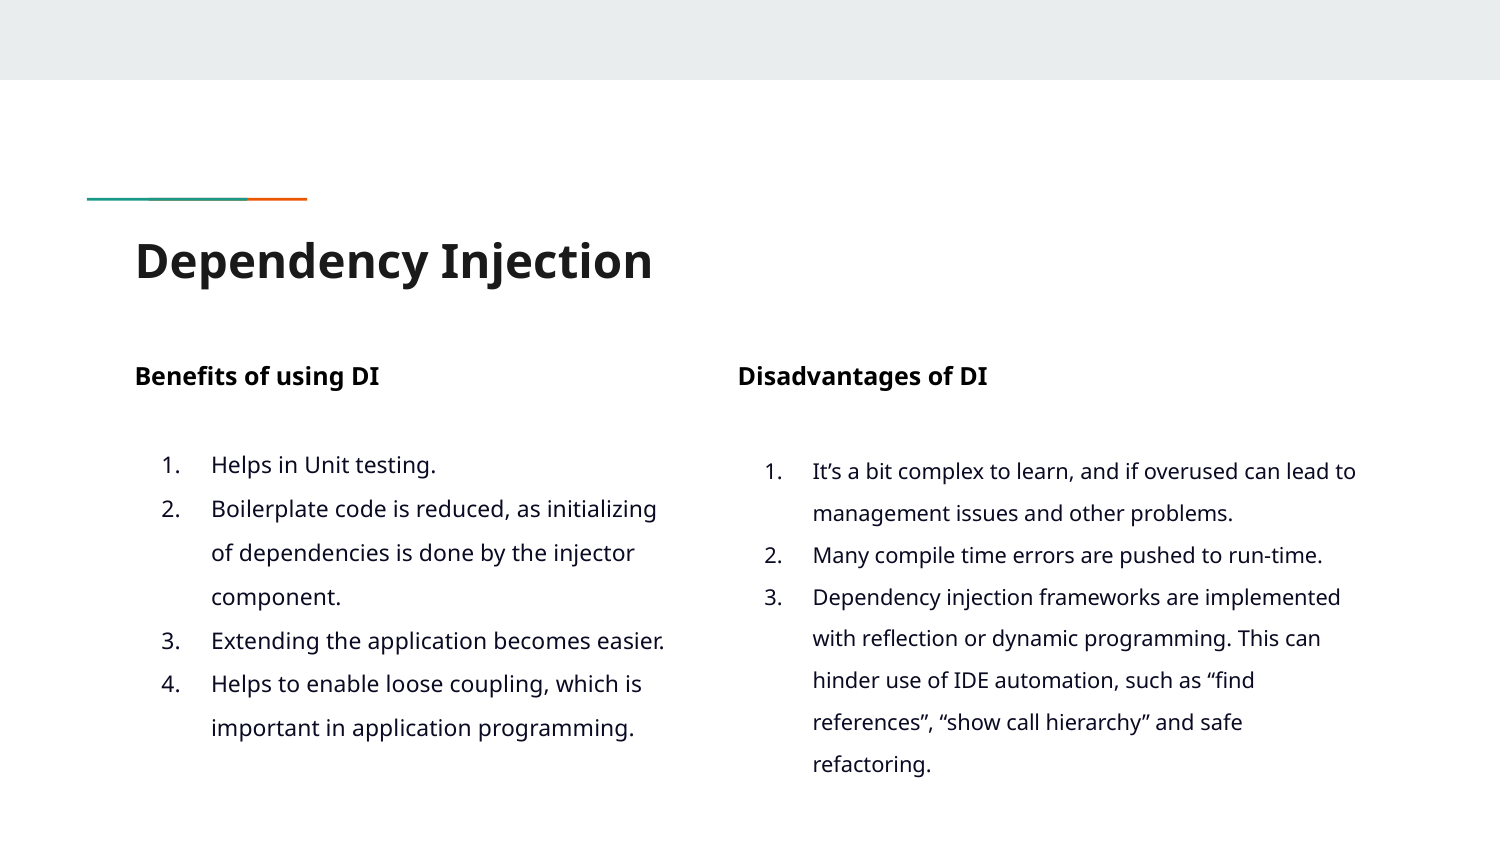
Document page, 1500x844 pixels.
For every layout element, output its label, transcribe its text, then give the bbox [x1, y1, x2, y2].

title Dependency Injection [119, 216, 1381, 305]
text_box Disadvantages of DI It’s a bit complex to learn, and if overused can lead to management issues and other problems. Many compile time errors are pushed to run-time. Dependency injection frameworks are implemented with reflection or dynamic programming. This can hinder use of IDE automation, such as “find references”, “show call hierarchy” and safe refactoring. [722, 341, 1413, 792]
list Benefits of using DI Helps in Unit testing. Boilerplate code is reduced, as initializing of dependencies is done by the injector component. Extending the application becomes easier. Helps to enable loose coupling, which is important in application programming. [119, 341, 701, 788]
